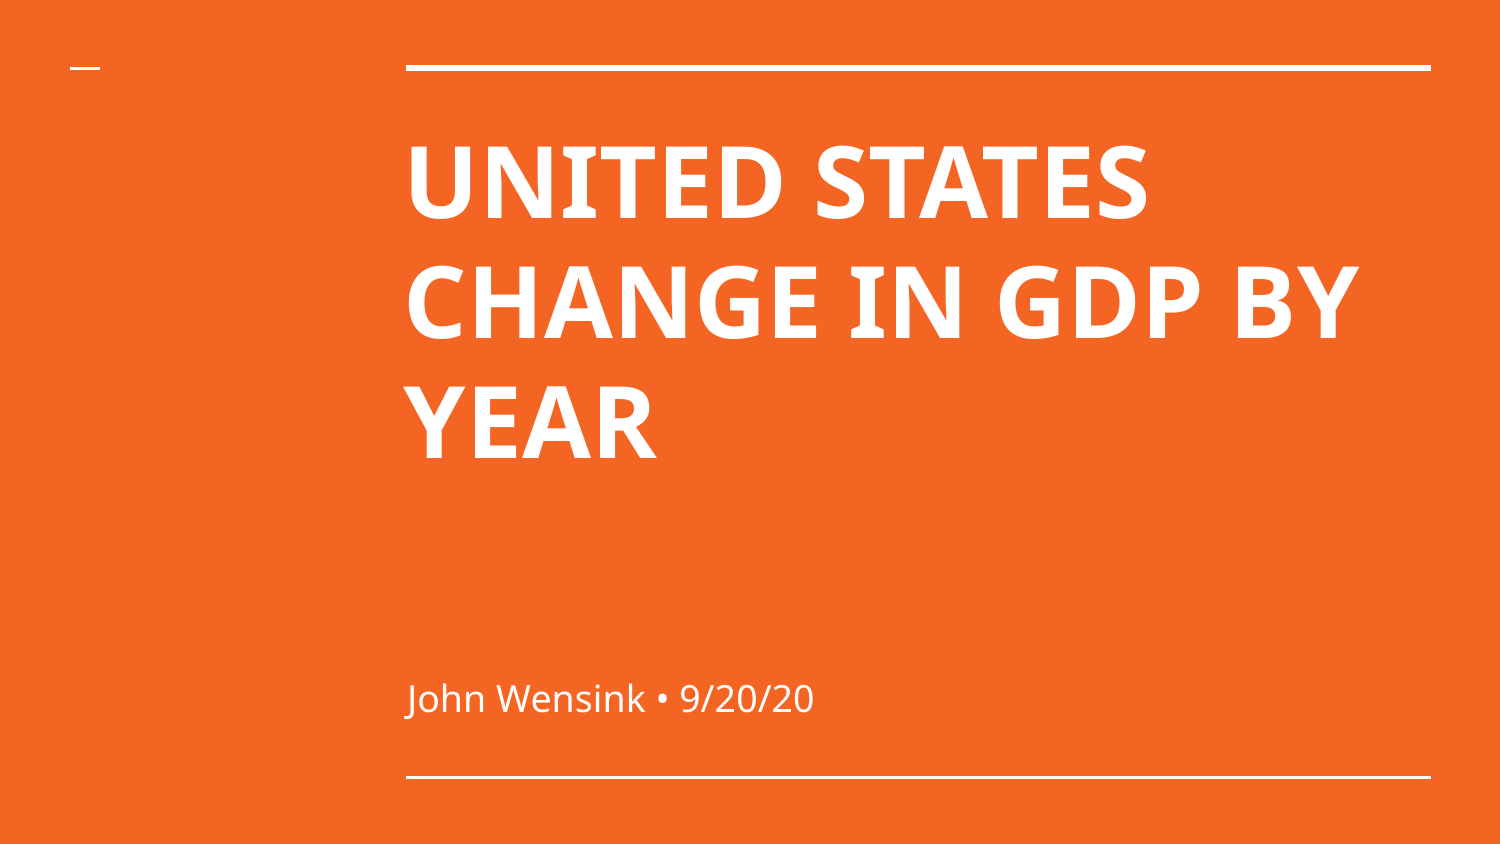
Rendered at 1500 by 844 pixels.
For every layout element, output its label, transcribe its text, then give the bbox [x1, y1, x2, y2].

title UNITED STATES CHANGE IN GDP BY YEAR [389, 103, 1428, 357]
subtitle John Wensink • 9/20/20 [392, 531, 1431, 735]
